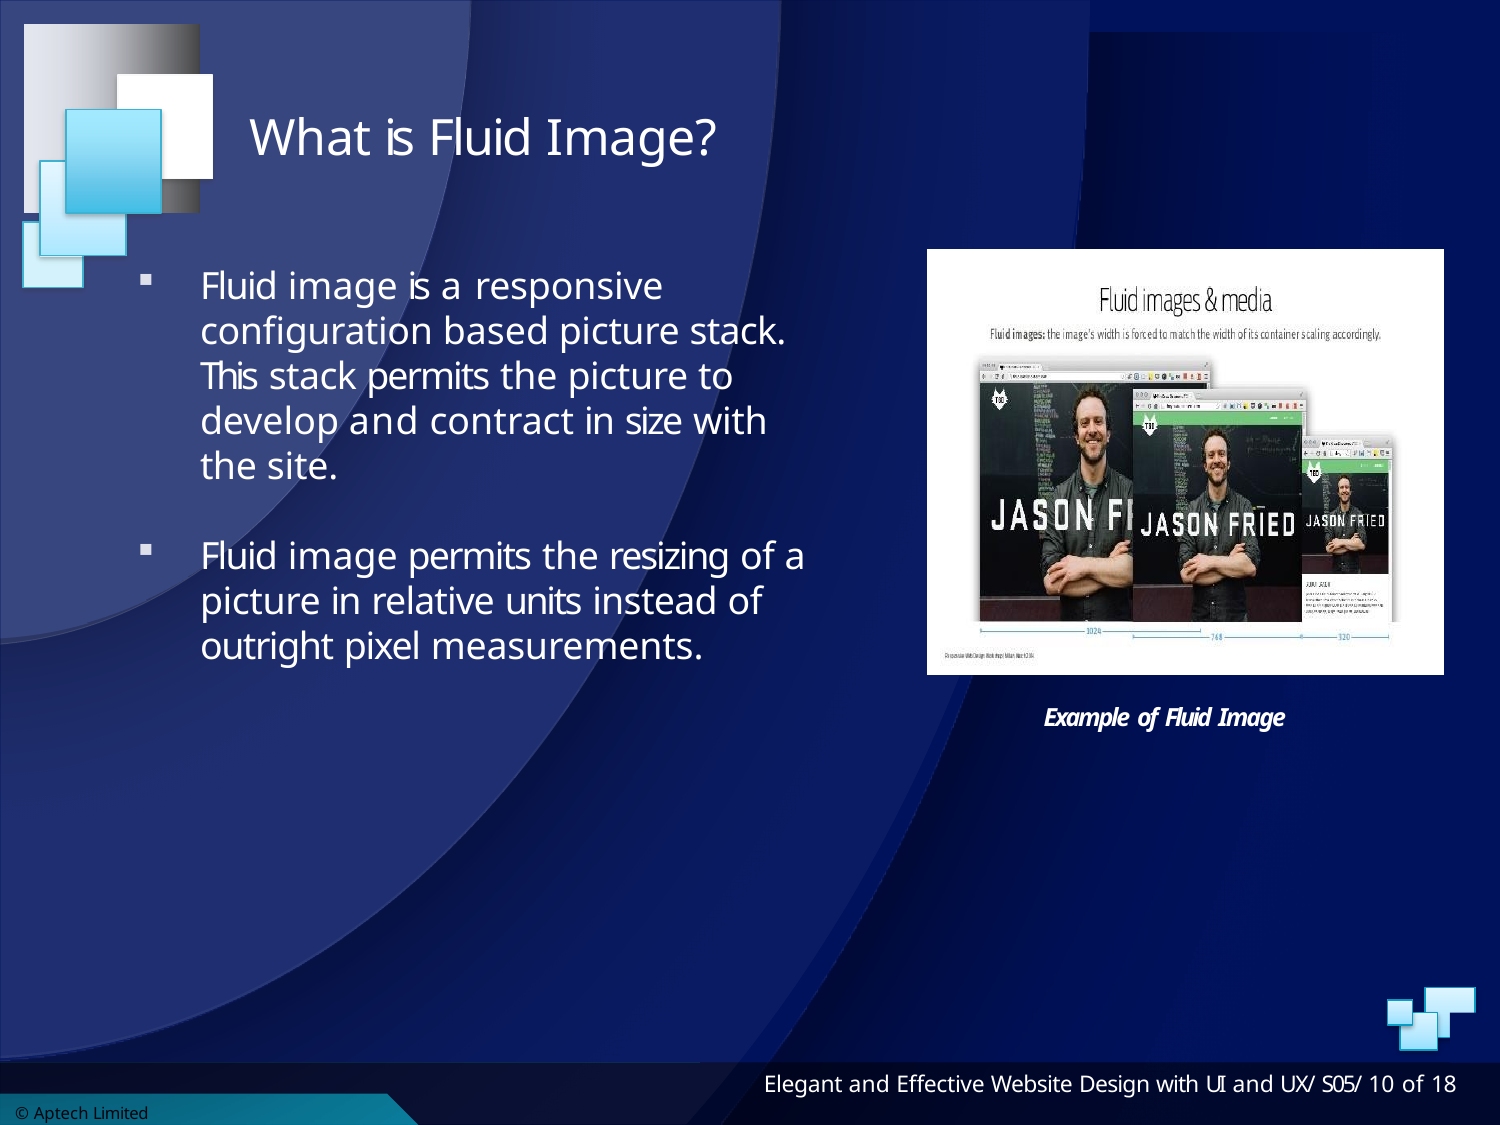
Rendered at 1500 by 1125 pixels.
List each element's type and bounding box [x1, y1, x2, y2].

picture [927, 249, 1444, 676]
text_box [0, 0, 1500, 1125]
